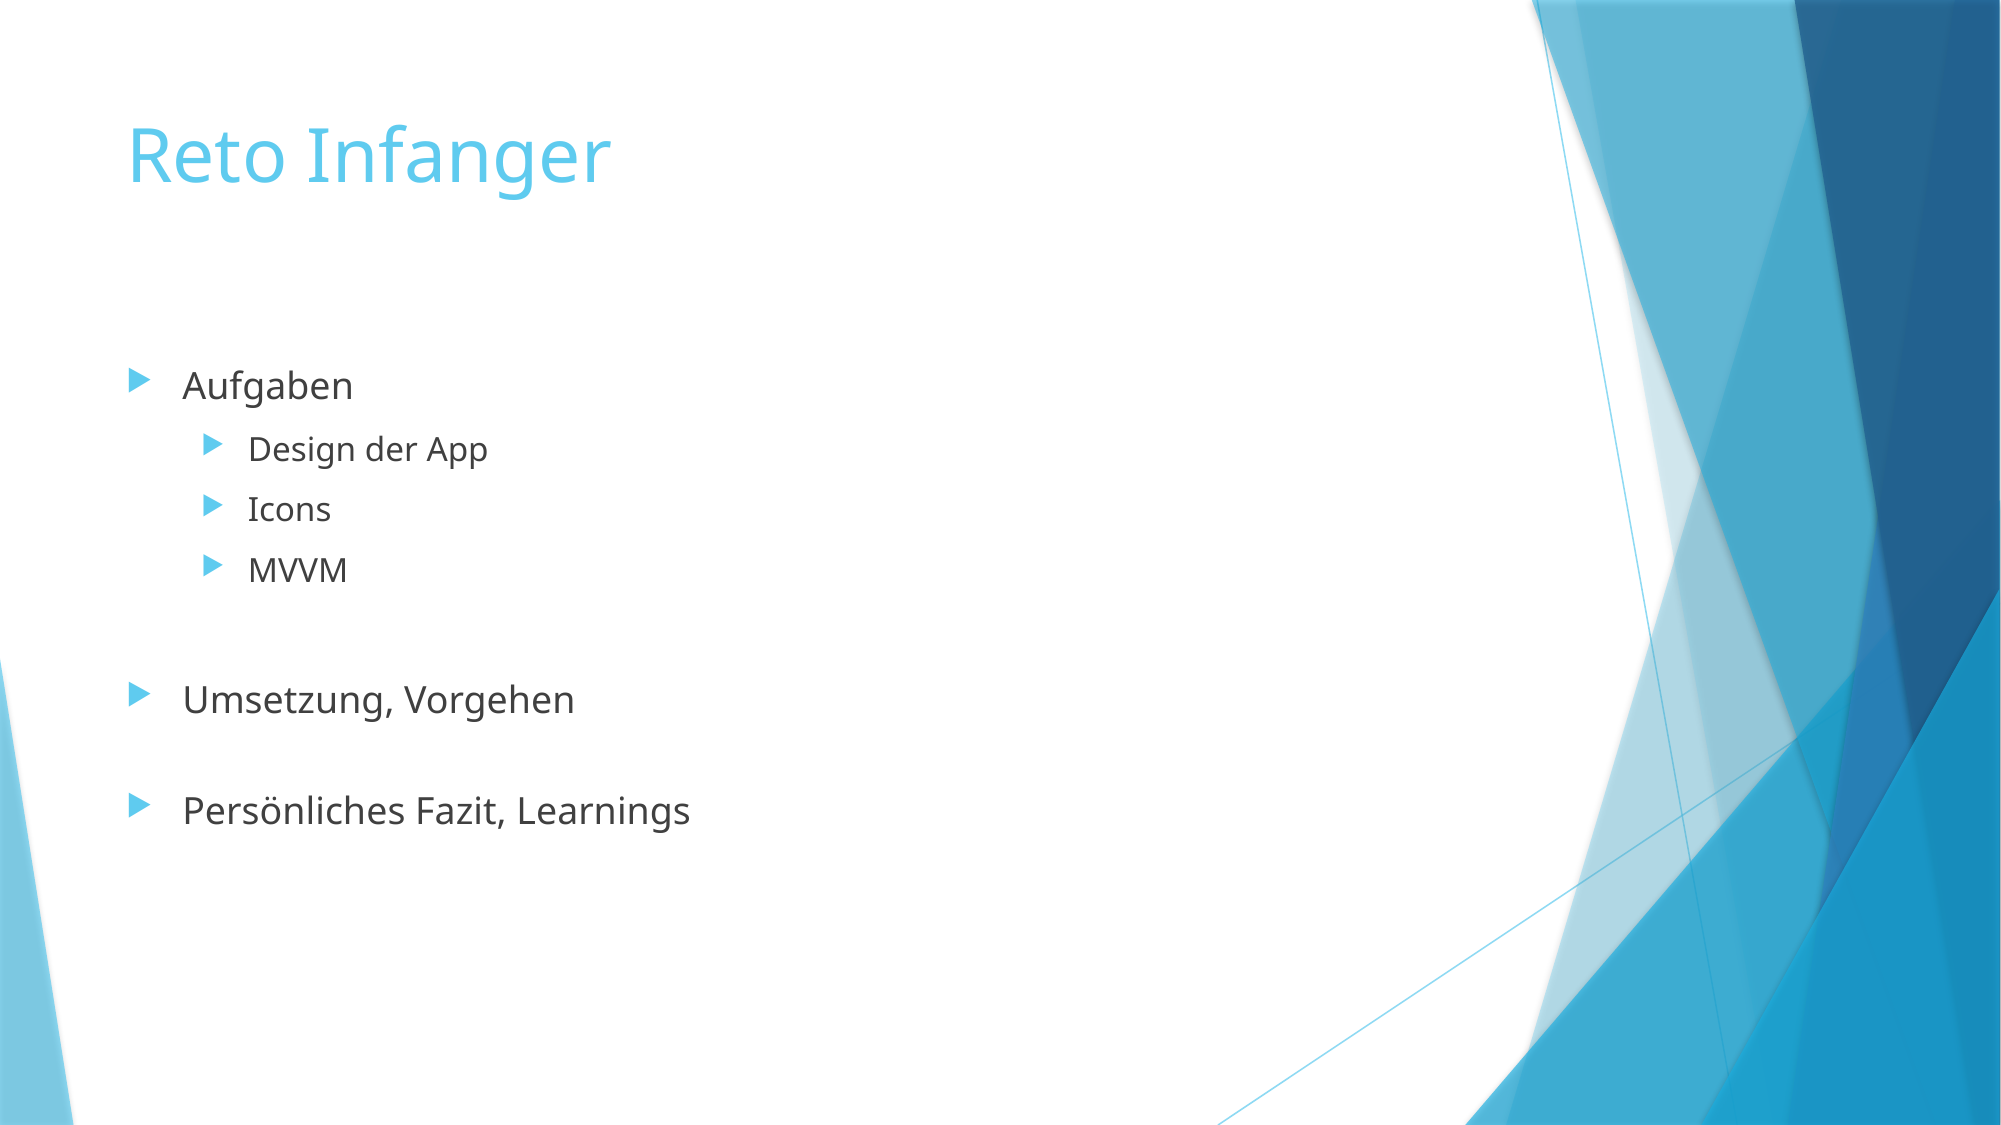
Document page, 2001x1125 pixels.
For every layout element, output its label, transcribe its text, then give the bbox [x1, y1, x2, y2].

list Aufgaben Design der App Icons MVVM Umsetzung, Vorgehen Persönliches Fazit, Learnings [111, 354, 1522, 992]
title Reto Infanger [111, 99, 1522, 317]
